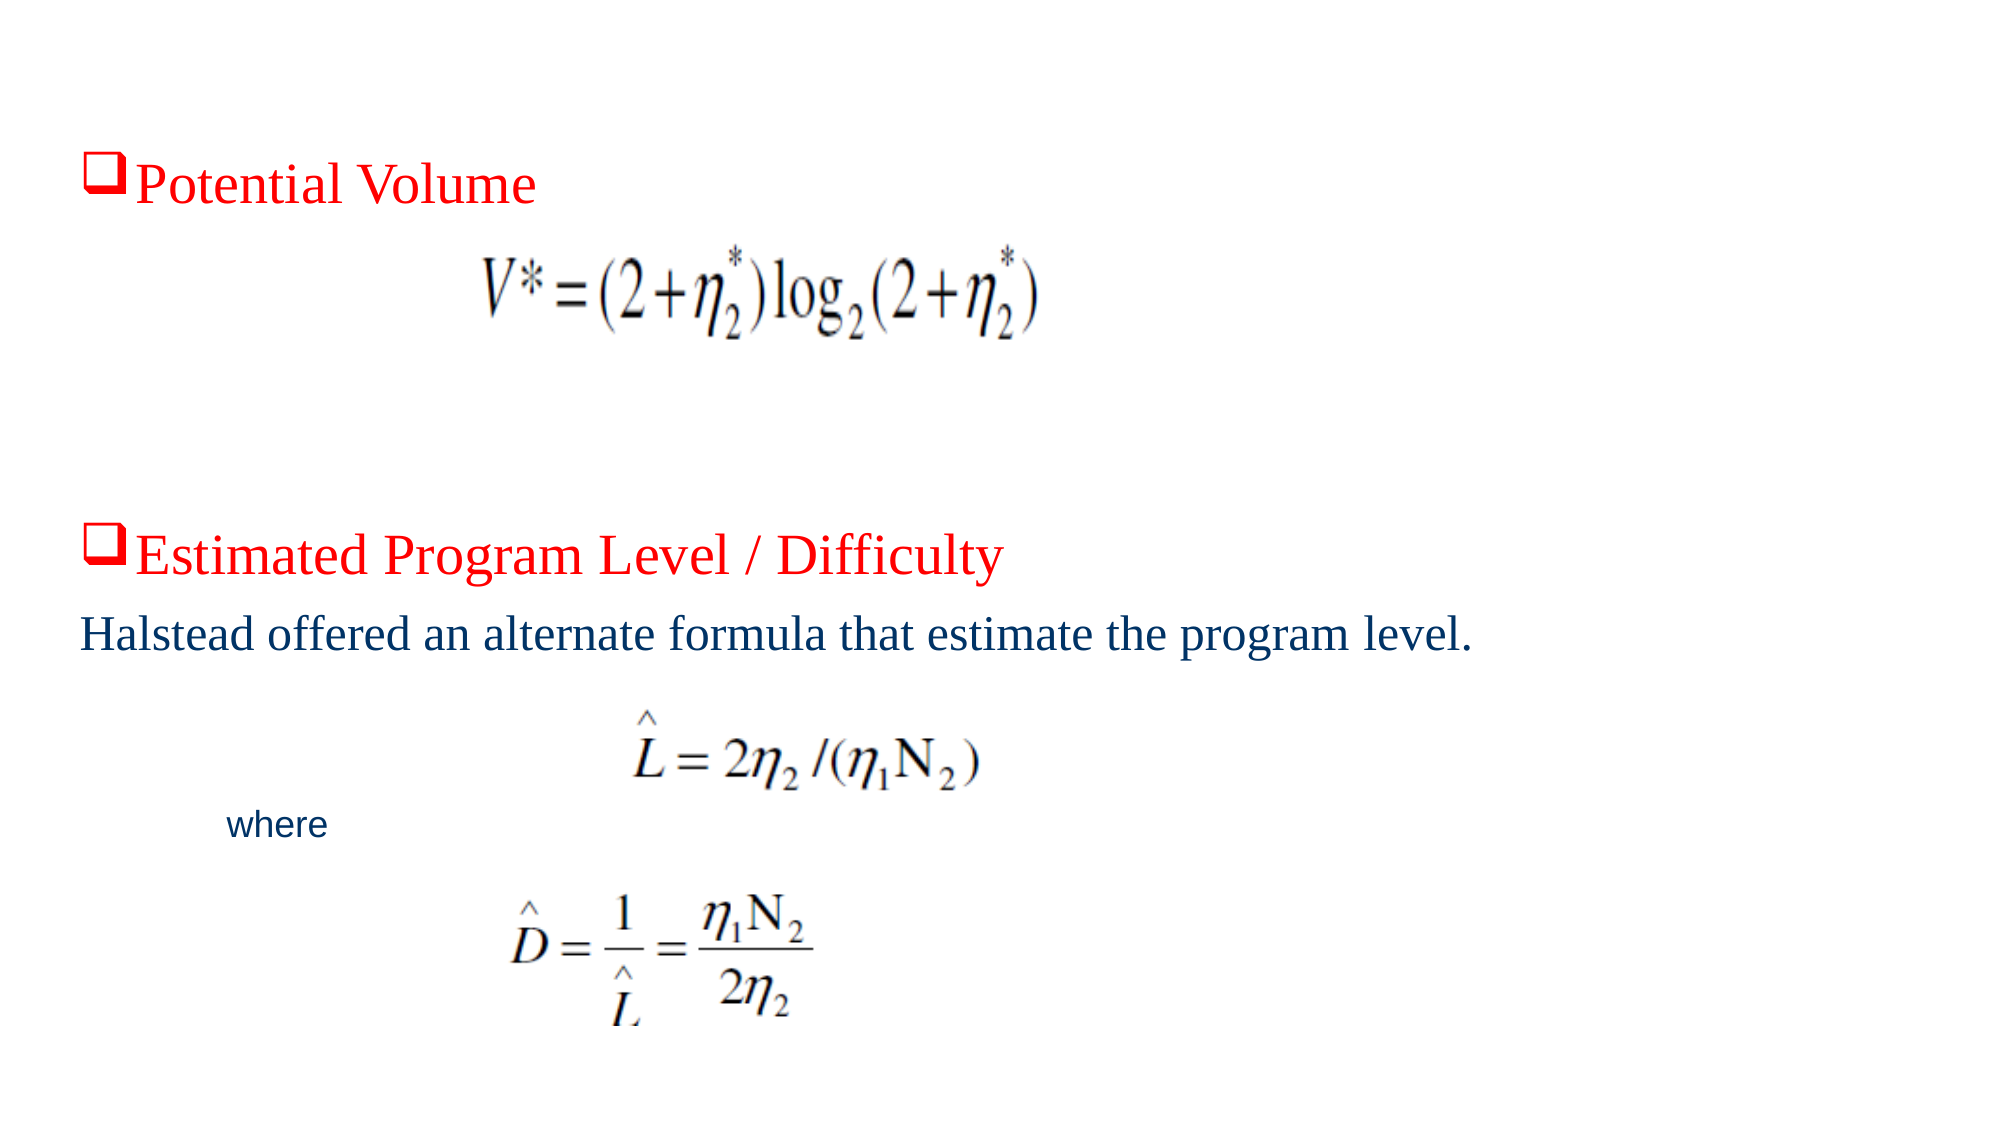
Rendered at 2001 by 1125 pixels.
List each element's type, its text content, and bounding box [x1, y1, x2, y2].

picture [475, 869, 857, 1026]
subtitle Potential Volume Estimated Program Level / Difficulty Halstead offered an alternate formula that estimate the program level. where [64, 145, 1881, 1050]
picture [618, 695, 1000, 823]
picture [475, 229, 1054, 386]
